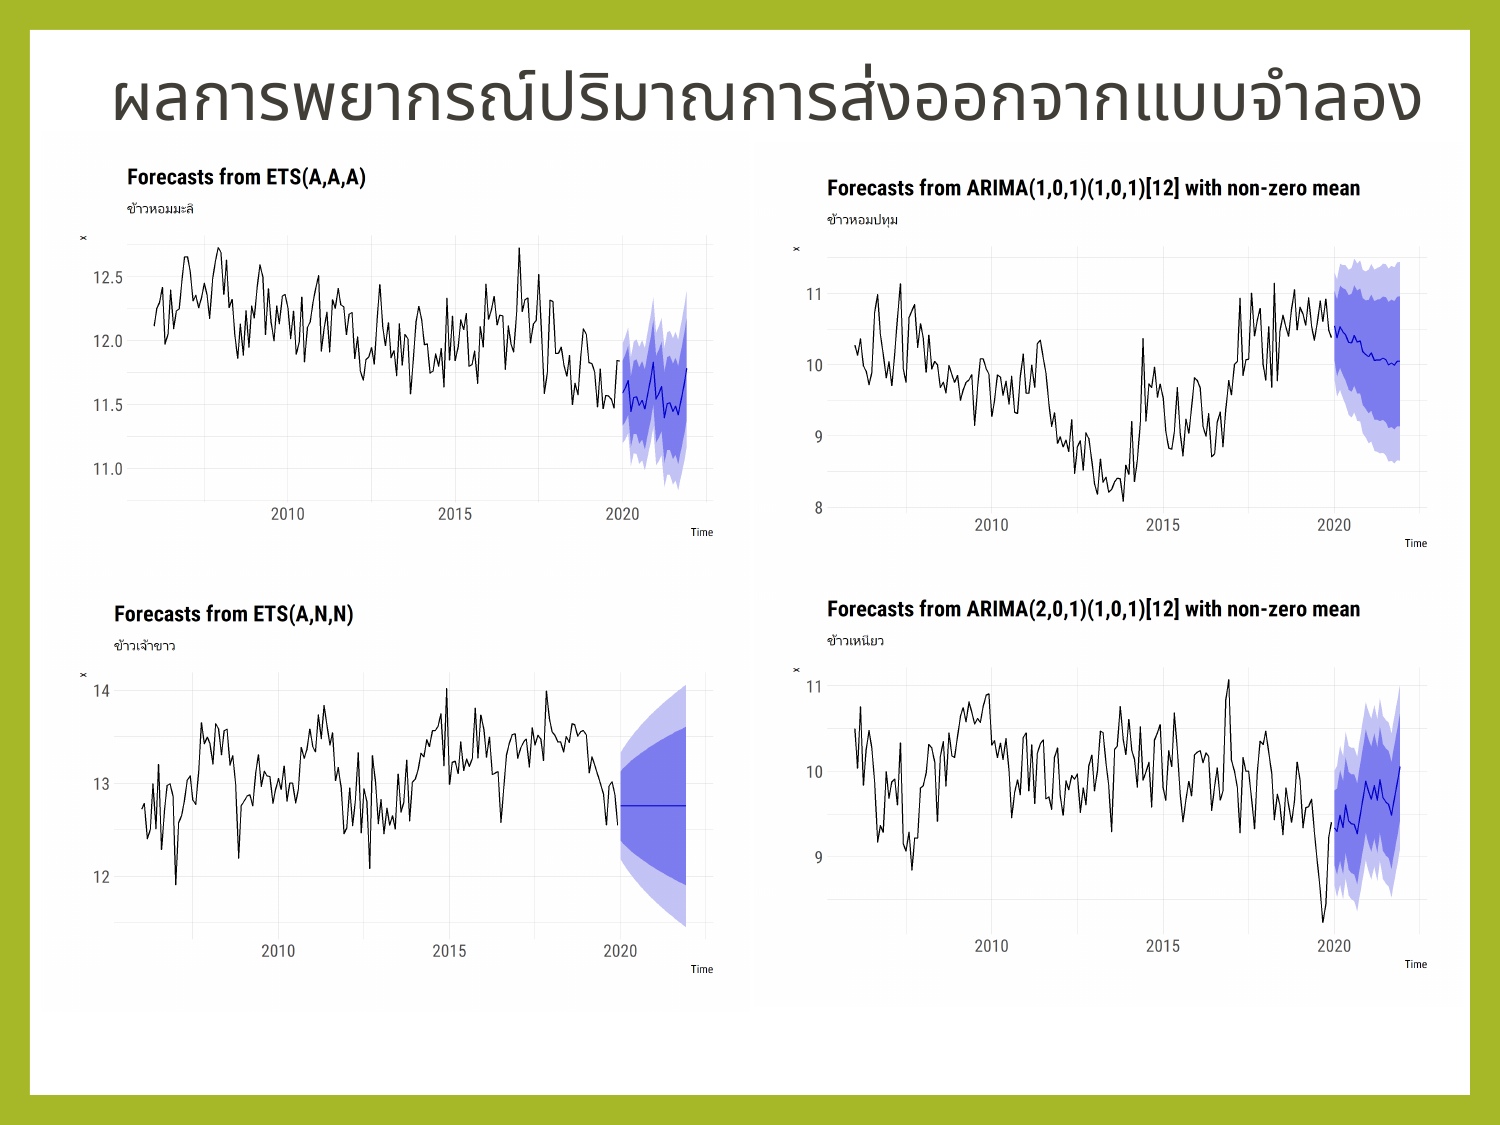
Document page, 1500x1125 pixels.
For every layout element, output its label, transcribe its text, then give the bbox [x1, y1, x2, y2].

picture [754, 142, 1464, 1007]
text_box ผลการพยากรณ์ปริมาณการส่งออกจากแบบจำลอง [36, 46, 1440, 140]
picture [40, 130, 751, 1012]
